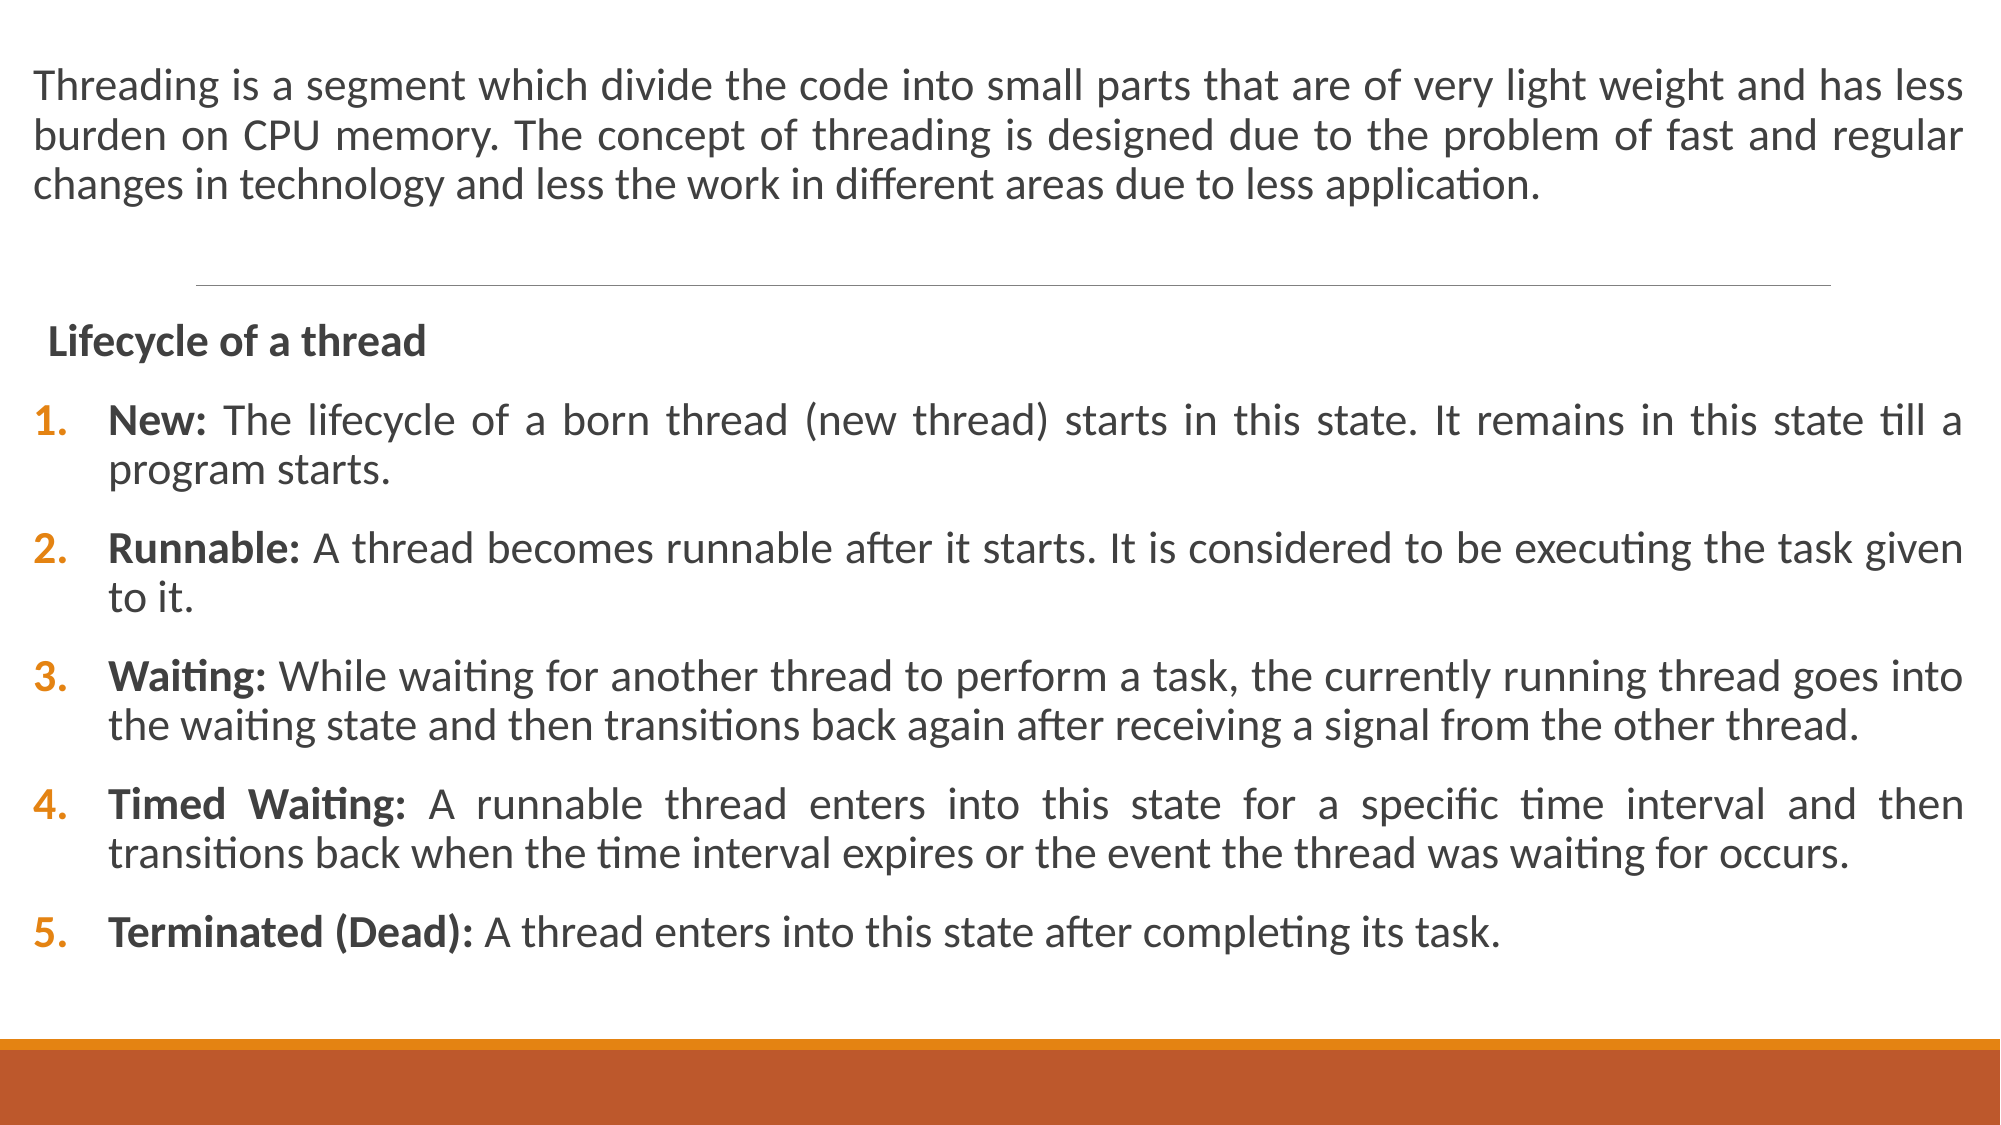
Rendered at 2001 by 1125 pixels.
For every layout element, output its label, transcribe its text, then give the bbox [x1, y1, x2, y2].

list Threading is a segment which divide the code into small parts that are of very light weight and has less burden on CPU memory. The concept of threading is designed due to the problem of fast and regular changes in technology and less the work in different areas due to less application. Lifecycle of a thread New: The lifecycle of a born thread (new thread) starts in this state. It remains in this state till a program starts. Runnable: A thread becomes runnable after it starts. It is considered to be executing the task given to it. Waiting: While waiting for another thread to perform a task, the currently running thread goes into the waiting state and then transitions back again after receiving a signal from the other thread. Timed Waiting: A runnable thread enters into this state for a specific time interval and then transitions back when the time interval expires or the event the thread was waiting for occurs. Terminated (Dead): A thread enters into this state after completing its task. [33, 53, 1966, 1008]
